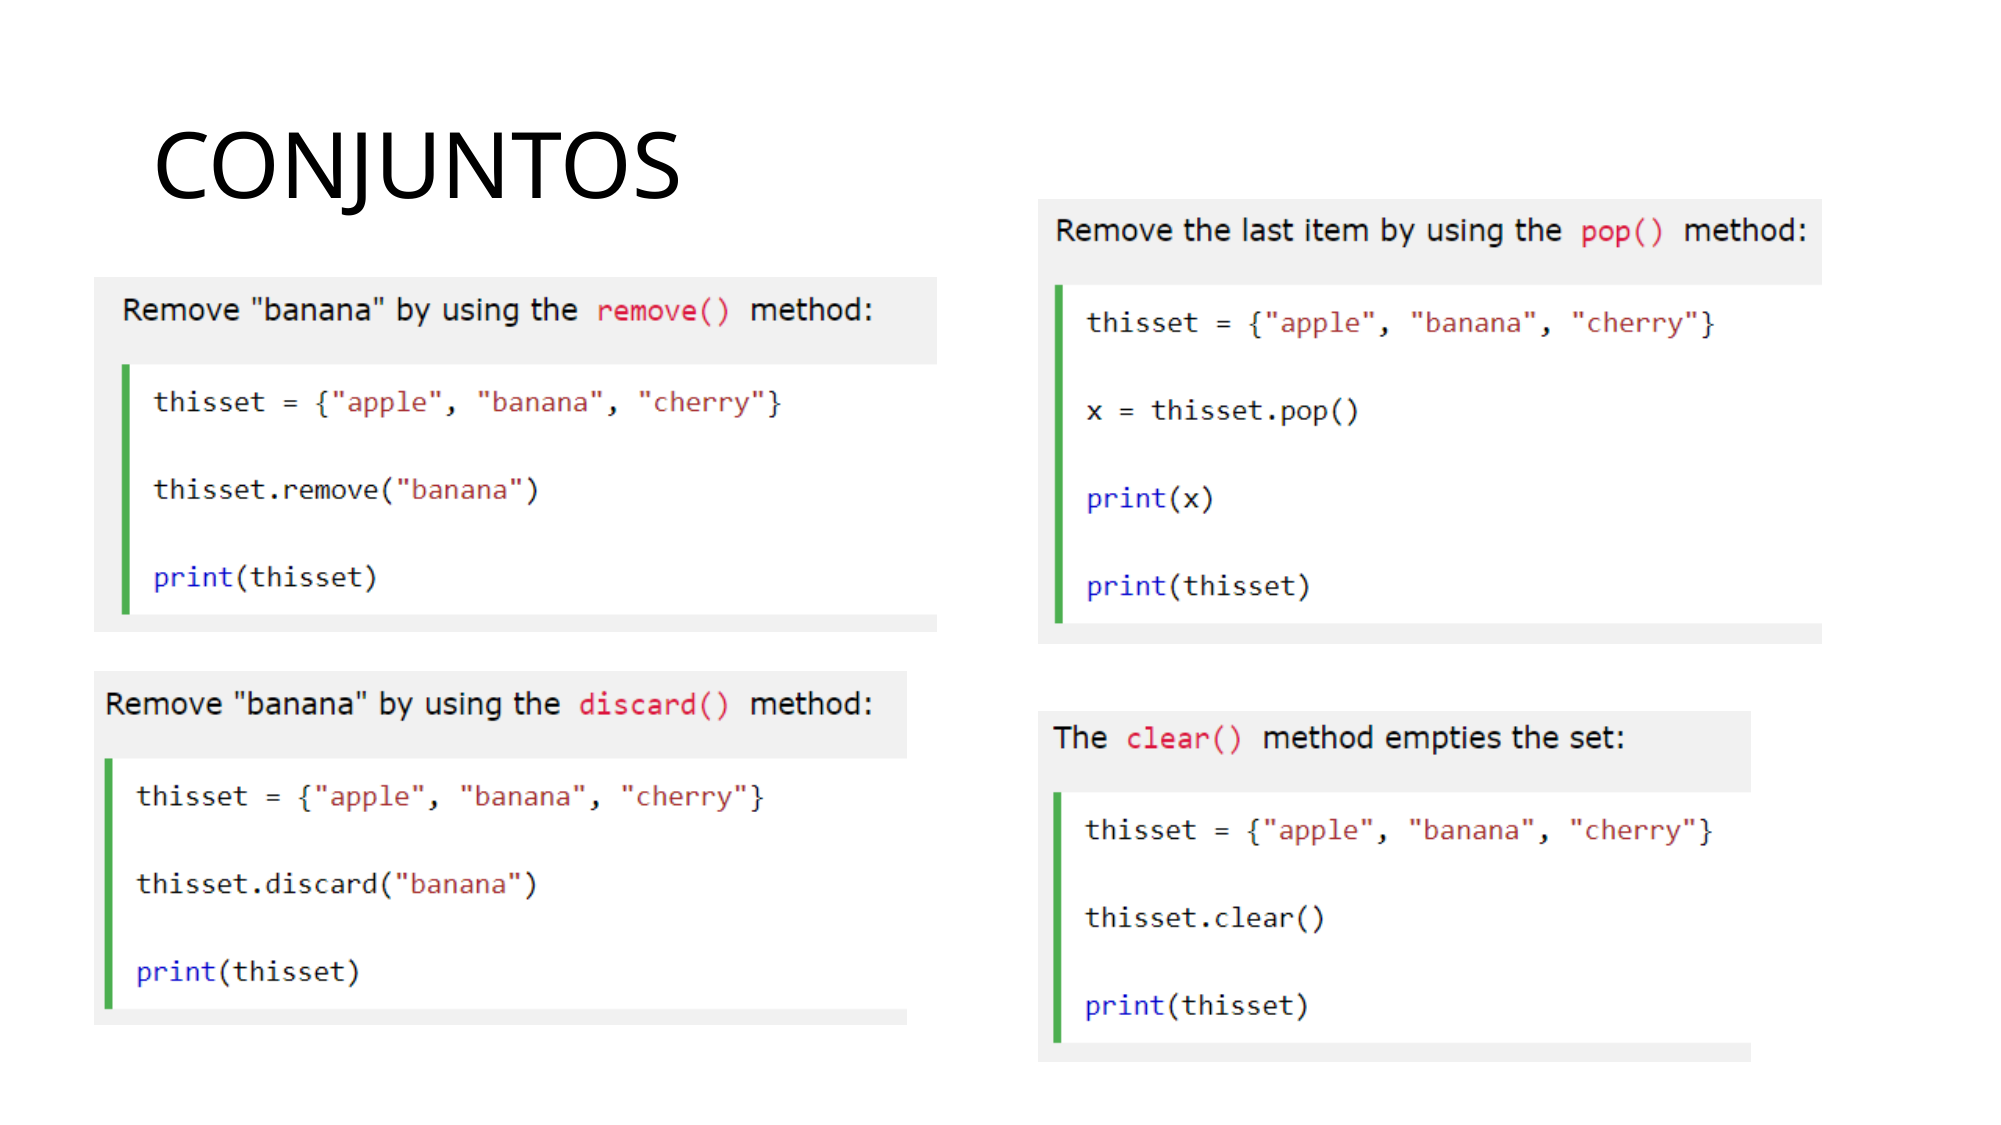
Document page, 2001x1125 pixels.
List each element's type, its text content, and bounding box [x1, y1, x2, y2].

picture [94, 671, 907, 1025]
picture [1038, 199, 1822, 644]
picture [1038, 711, 1751, 1062]
title CONJUNTOS [137, 59, 1863, 278]
picture [94, 277, 937, 632]
